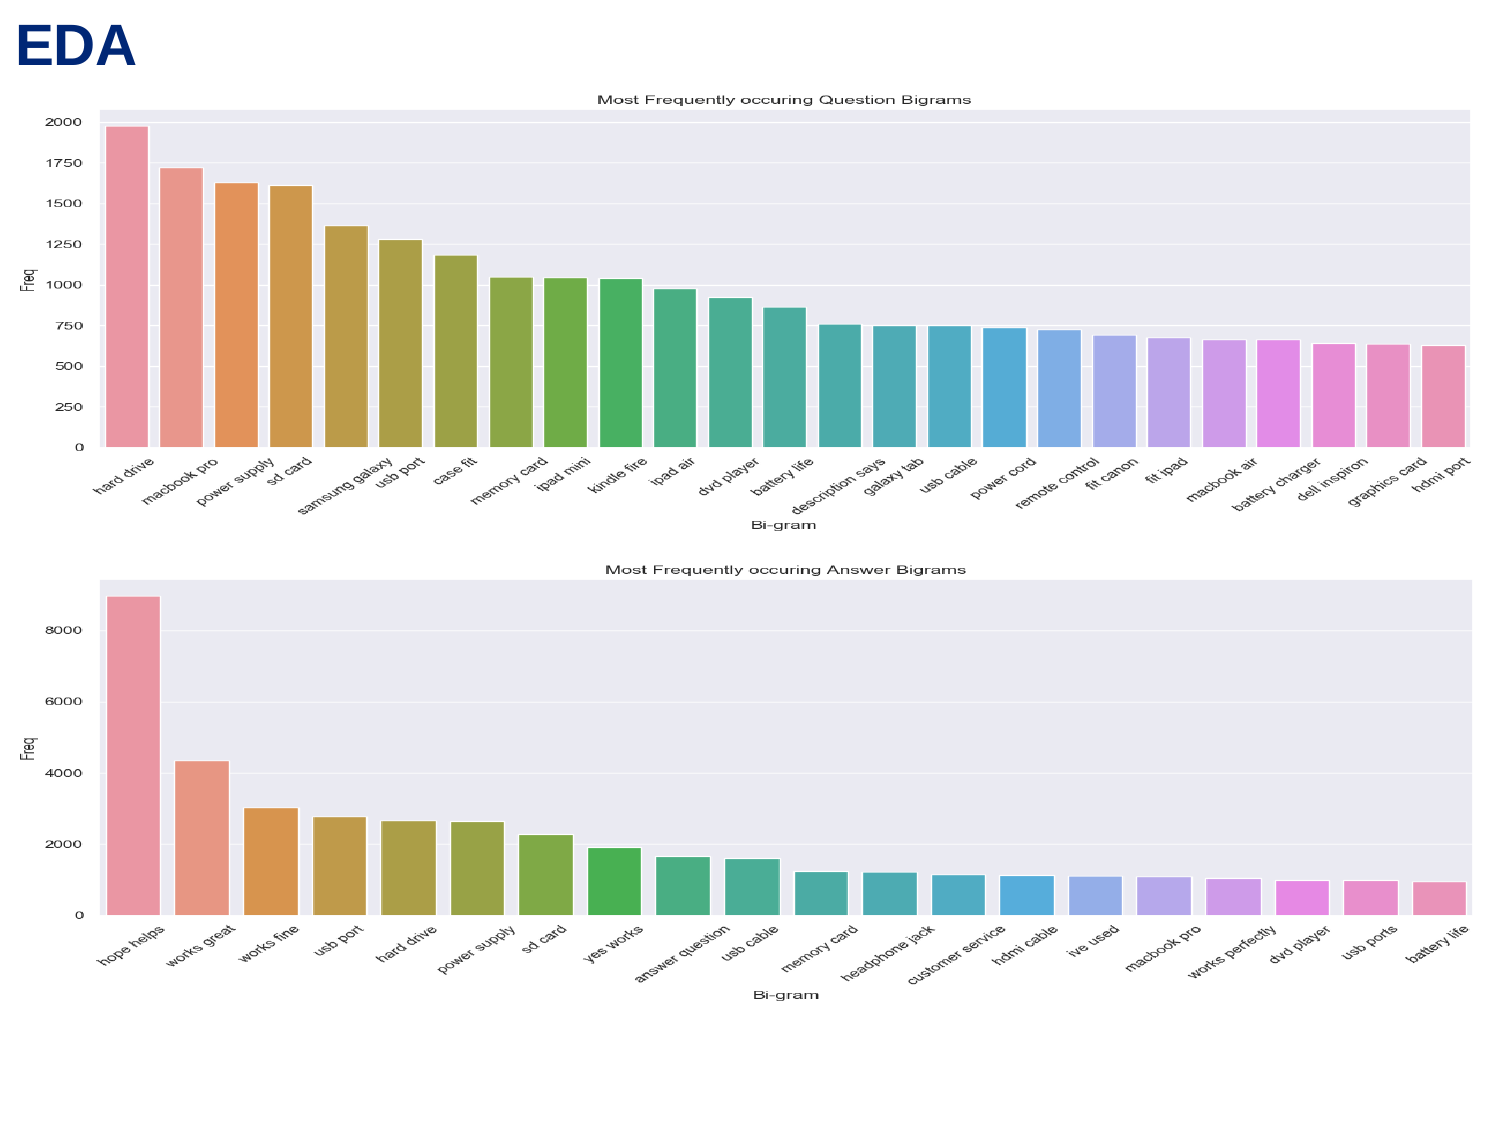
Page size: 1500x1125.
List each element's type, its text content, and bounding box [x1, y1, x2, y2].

picture [0, 83, 1500, 543]
text_box EDA [0, 0, 247, 82]
picture [0, 553, 1500, 1013]
